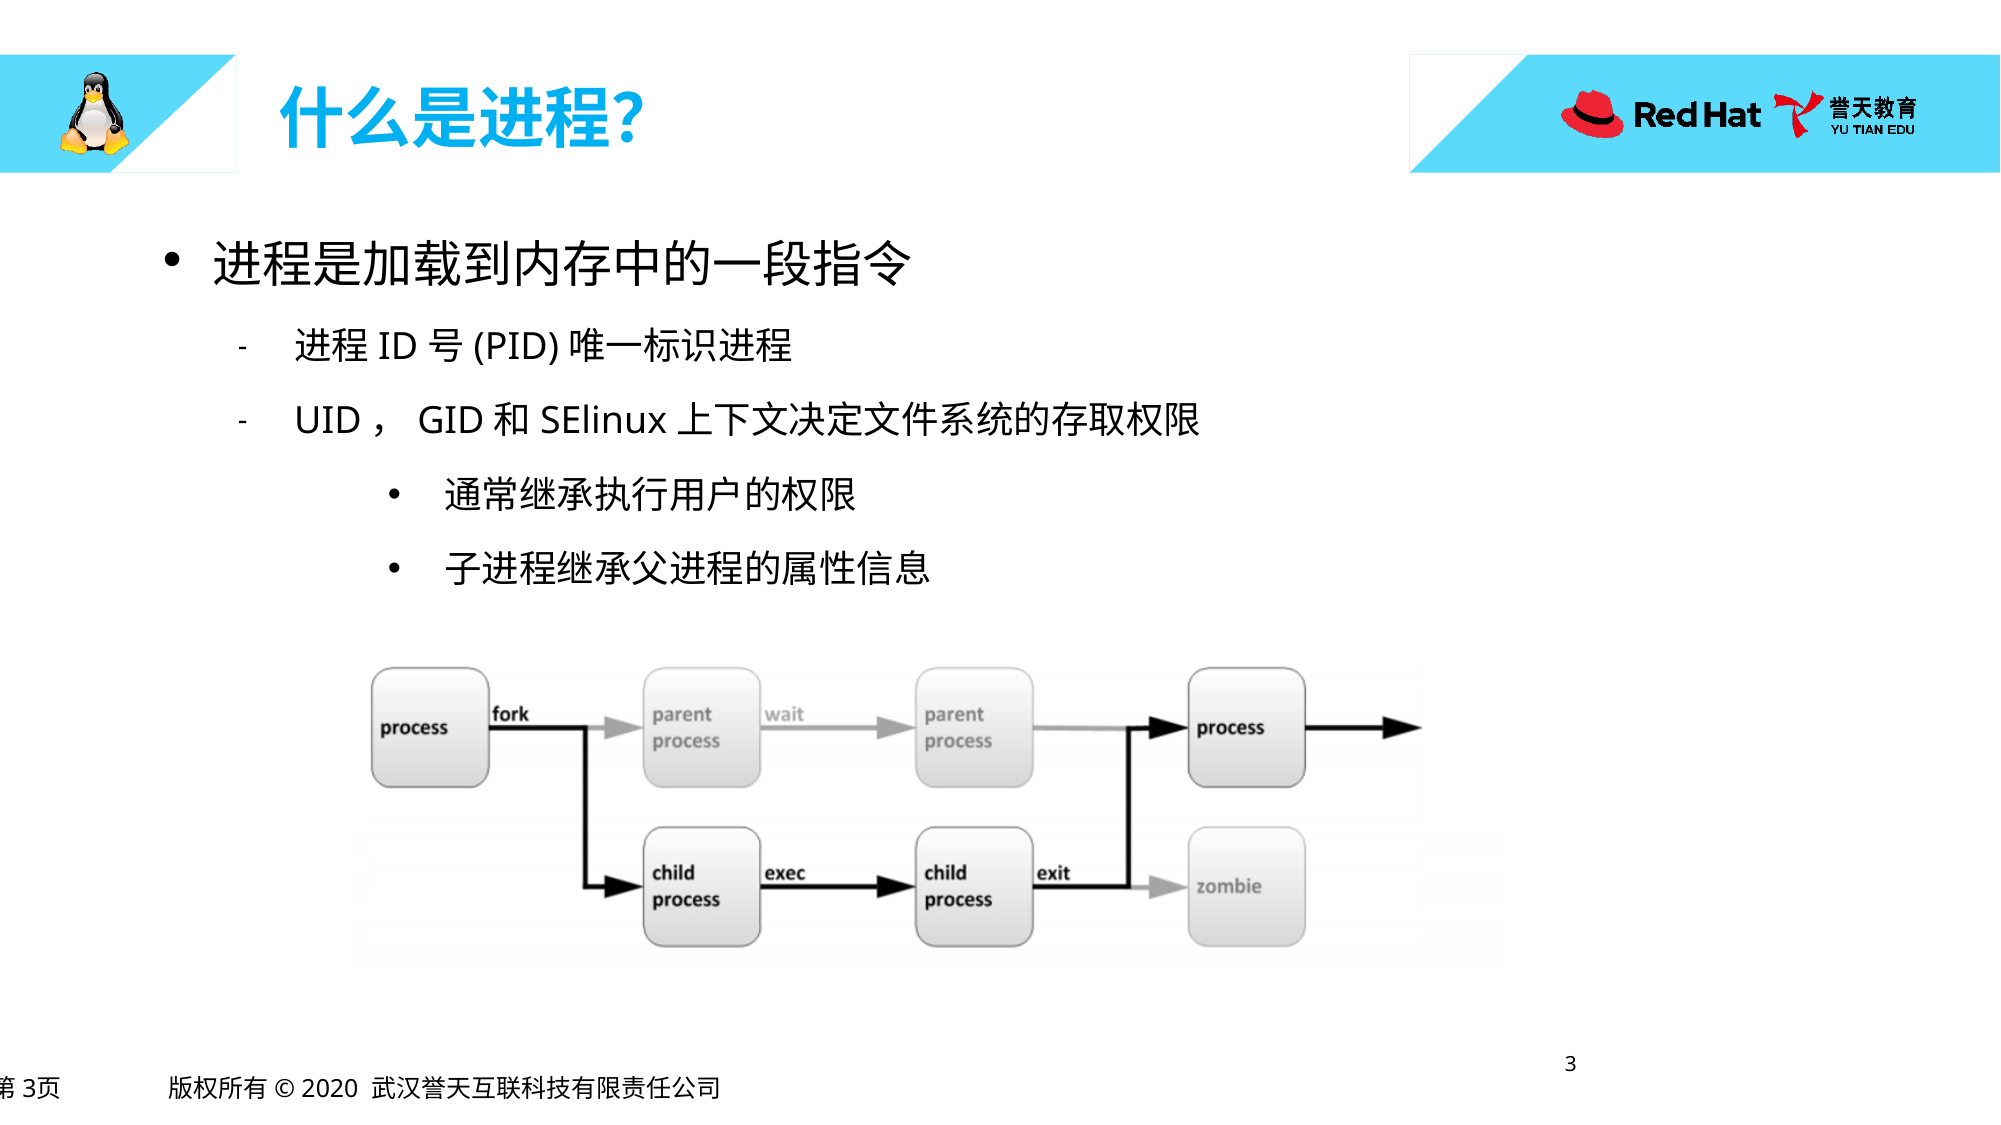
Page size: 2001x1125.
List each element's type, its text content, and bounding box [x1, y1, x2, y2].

list 进程是加载到内存中的一段指令 进程ID号(PID)唯一标识进程 UID，GID和SElinux上下文决定文件系统的存取权限 通常继承执行用户的权限 子进程继承父进程的属性信息 [149, 202, 1883, 971]
picture [60, 72, 129, 155]
text_box [350, 651, 1509, 971]
slide_number 2 [1550, 1042, 2000, 1103]
picture [1875, 90, 1916, 138]
title 什么是进程？ [261, 67, 1875, 173]
